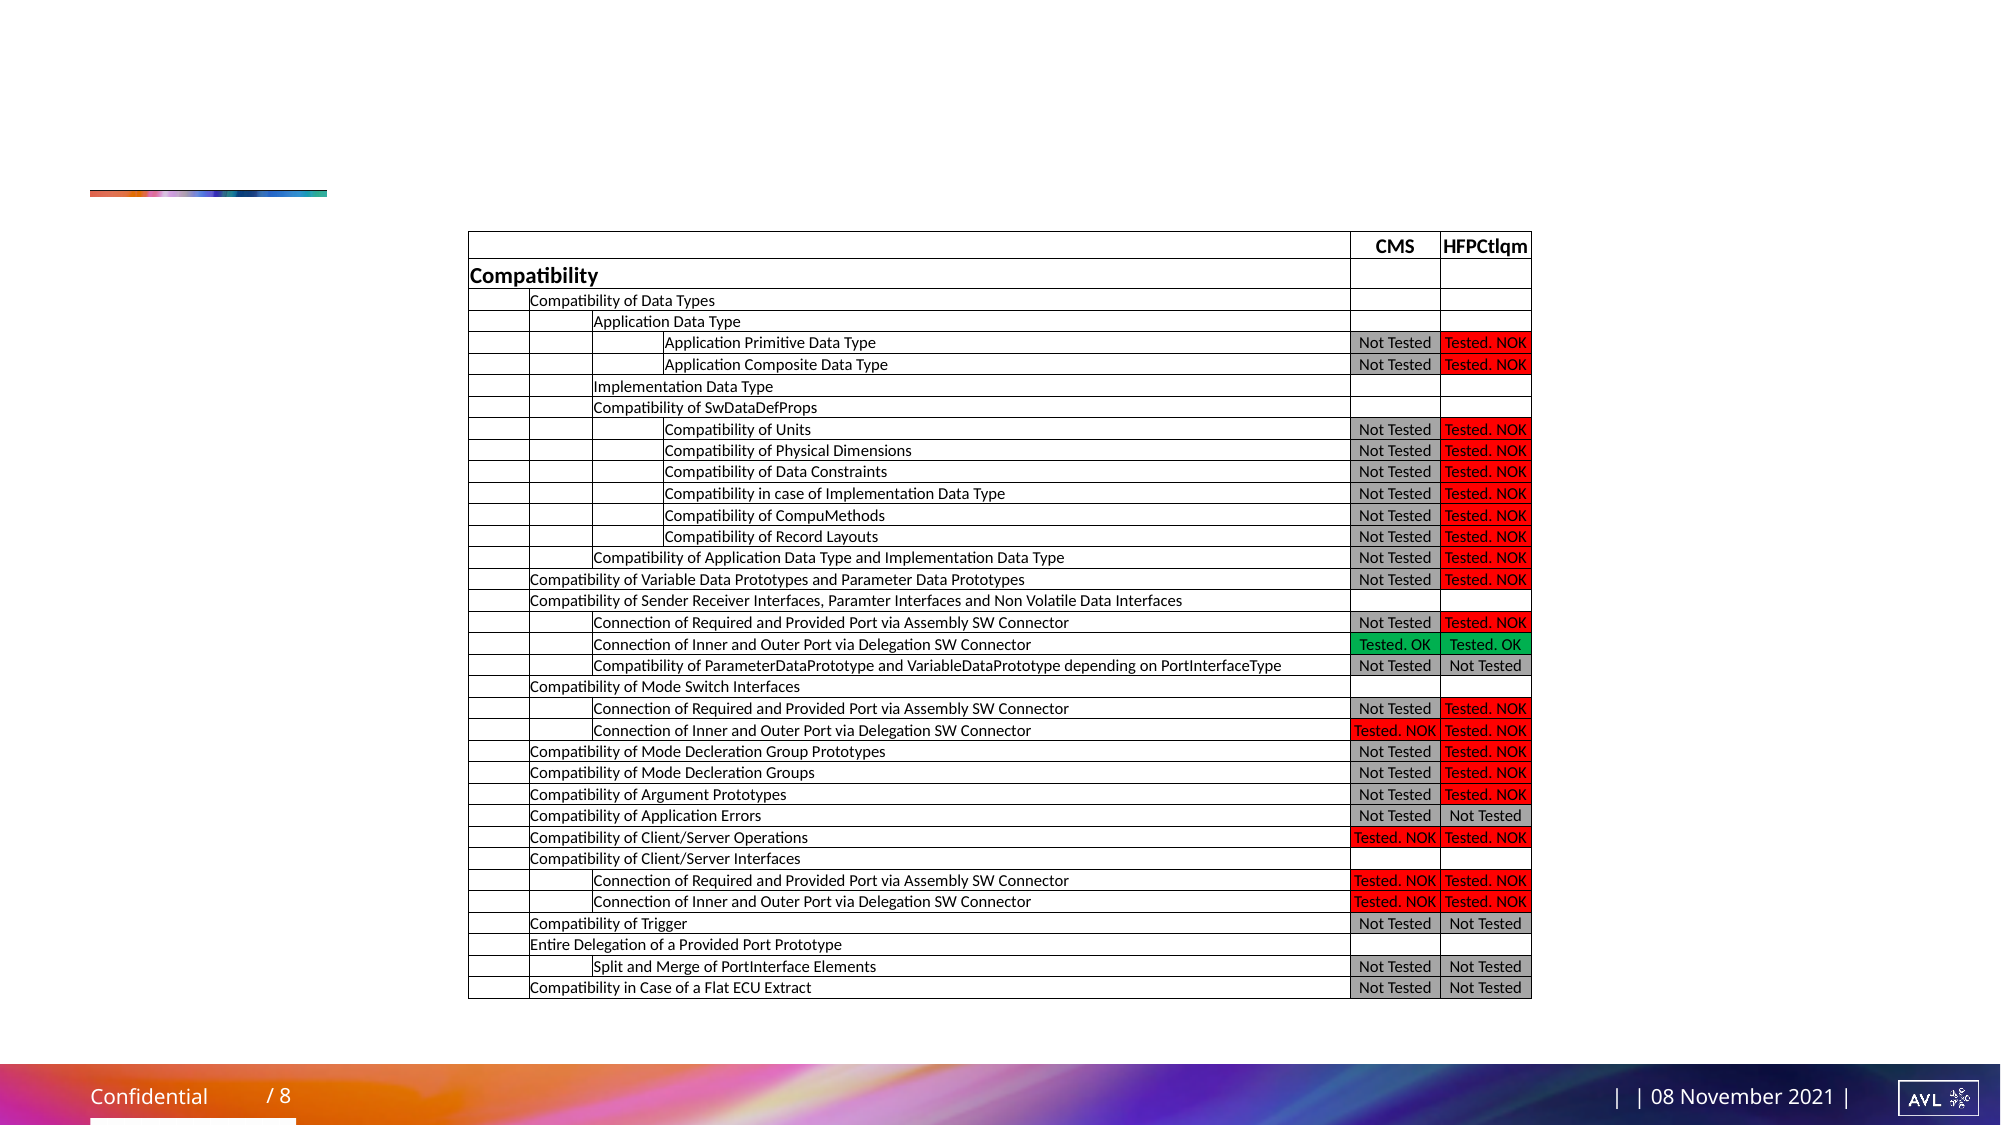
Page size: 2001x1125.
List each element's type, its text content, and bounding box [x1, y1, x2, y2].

table_cell [469, 870, 529, 890]
table_cell [469, 827, 529, 847]
table_cell [469, 569, 529, 589]
table_cell Connection of Required and Provided Port via Assembly SW Connector [593, 612, 1350, 632]
table_cell [593, 332, 663, 353]
table_cell [1441, 590, 1531, 611]
table_cell [593, 483, 663, 503]
table_cell Not Tested [1351, 504, 1440, 525]
table_cell [469, 504, 529, 525]
table_cell Tested. NOK [1441, 741, 1531, 761]
table_cell [1441, 848, 1531, 869]
table_cell [1351, 590, 1440, 611]
table_cell Application Data Type [593, 311, 1350, 331]
table_cell [530, 440, 592, 460]
table_cell Implementation Data Type [593, 375, 1350, 396]
table_cell [1351, 311, 1440, 331]
table_cell Tested. NOK [1351, 827, 1440, 847]
table_cell Tested. NOK [1441, 870, 1531, 890]
table_cell [469, 977, 529, 998]
table_cell [469, 397, 529, 417]
table_cell Compatibility of Physical Dimensions [664, 440, 1350, 460]
table_cell [1351, 676, 1440, 697]
table_cell [469, 698, 529, 718]
table_cell [1351, 848, 1440, 869]
table_cell Tested. NOK [1441, 784, 1531, 804]
table_cell [1351, 289, 1440, 310]
table_cell Compatibility of Client/Server Operations [530, 827, 1350, 847]
table_cell [469, 483, 529, 503]
table_cell [469, 891, 529, 912]
table_cell Compatibility of Data Types [530, 289, 1350, 310]
table_cell [1351, 397, 1440, 417]
table_cell [469, 913, 529, 933]
table_cell [593, 504, 663, 525]
table_cell Compatibility of Data Constraints [664, 461, 1350, 482]
table_cell Tested. NOK [1351, 719, 1440, 740]
table_cell Connection of Required and Provided Port via Assembly SW Connector [593, 870, 1350, 890]
table_cell [469, 934, 529, 955]
table_cell [593, 354, 663, 374]
table_cell Application Primitive Data Type [664, 332, 1350, 353]
table_cell Not Tested [1351, 805, 1440, 826]
table_cell [530, 633, 592, 654]
table_cell [530, 655, 592, 675]
table_cell Not Tested [1351, 762, 1440, 783]
table_cell Compatibility of Application Errors [530, 805, 1350, 826]
table_cell [469, 633, 529, 654]
table_cell Not Tested [1351, 612, 1440, 632]
table_cell [1441, 676, 1531, 697]
table_cell Tested. NOK [1441, 526, 1531, 546]
table_cell Not Tested [1351, 418, 1440, 439]
table_cell [1441, 259, 1531, 288]
table_cell Tested. NOK [1441, 569, 1531, 589]
table_cell [530, 547, 592, 568]
table_cell Tested. NOK [1441, 827, 1531, 847]
table_header CMS [1351, 232, 1440, 258]
table_cell [469, 612, 529, 632]
table_cell [469, 762, 529, 783]
table_cell Connection of Inner and Outer Port via Delegation SW Connector [593, 891, 1350, 912]
table_cell [530, 354, 592, 374]
table_cell [469, 719, 529, 740]
table_cell [530, 332, 592, 353]
table_cell [469, 418, 529, 439]
table_cell Tested. NOK [1441, 612, 1531, 632]
table_cell Not Tested [1351, 526, 1440, 546]
table_cell Compatibility of Trigger [530, 913, 1350, 933]
table_cell Not Tested [1351, 332, 1440, 353]
table_cell Compatibility of Mode Decleration Group Prototypes [530, 741, 1350, 761]
table_cell [530, 375, 592, 396]
table_cell Not Tested [1351, 483, 1440, 503]
table_cell Entire Delegation of a Provided Port Prototype [530, 934, 1350, 955]
table_cell Compatibility in Case of a Flat ECU Extract [530, 977, 1350, 998]
table_cell [530, 612, 592, 632]
table_cell [469, 741, 529, 761]
table_cell Not Tested [1441, 913, 1531, 933]
table_cell [469, 547, 529, 568]
table_cell Application Composite Data Type [664, 354, 1350, 374]
table_cell [1441, 397, 1531, 417]
table_cell Not Tested [1351, 354, 1440, 374]
table_cell Tested. NOK [1351, 891, 1440, 912]
table_cell [1441, 375, 1531, 396]
table_cell Compatibility of Mode Decleration Groups [530, 762, 1350, 783]
table_cell [593, 418, 663, 439]
table_cell Not Tested [1351, 461, 1440, 482]
table_cell Compatibility of SwDataDefProps [593, 397, 1350, 417]
table_cell Not Tested [1351, 655, 1440, 675]
table_cell Not Tested [1351, 784, 1440, 804]
table_cell [530, 870, 592, 890]
table_cell [530, 719, 592, 740]
table_cell Not Tested [1351, 569, 1440, 589]
table_cell [469, 461, 529, 482]
table_cell [593, 440, 663, 460]
table_cell [530, 311, 592, 331]
table_cell Tested. NOK [1441, 547, 1531, 568]
table_cell [530, 698, 592, 718]
picture [0, 1064, 2001, 1125]
table_cell Not Tested [1351, 698, 1440, 718]
table_cell Not Tested [1441, 956, 1531, 976]
table_cell [469, 956, 529, 976]
table_cell [593, 461, 663, 482]
table_cell Tested. NOK [1441, 418, 1531, 439]
table_cell [530, 956, 592, 976]
table_cell Tested. NOK [1351, 870, 1440, 890]
table_cell [530, 418, 592, 439]
table_cell Compatibility of Record Layouts [664, 526, 1350, 546]
table_cell [530, 891, 592, 912]
table_header HFPCtlqm [1441, 232, 1531, 258]
table_cell [530, 504, 592, 525]
table_cell [469, 440, 529, 460]
table_cell Tested. NOK [1441, 891, 1531, 912]
table_cell Connection of Inner and Outer Port via Delegation SW Connector [593, 633, 1350, 654]
table_cell Compatibility of Units [664, 418, 1350, 439]
table_cell Tested. NOK [1441, 354, 1531, 374]
table_cell Compatibility of Argument Prototypes [530, 784, 1350, 804]
table_cell Compatibility in case of Implementation Data Type [664, 483, 1350, 503]
table_cell Compatibility of Sender Receiver Interfaces, Paramter Interfaces and Non Volatile Data Interfaces [530, 590, 1350, 611]
picture [90, 190, 327, 197]
table_header [469, 232, 1350, 258]
table_cell [530, 483, 592, 503]
table_cell [469, 676, 529, 697]
table_cell [469, 784, 529, 804]
table_cell [469, 354, 529, 374]
table_cell Tested. OK [1351, 633, 1440, 654]
table_cell Not Tested [1351, 440, 1440, 460]
table_cell [1351, 375, 1440, 396]
table_cell [469, 655, 529, 675]
table_cell Connection of Inner and Outer Port via Delegation SW Connector [593, 719, 1350, 740]
table_cell Tested. NOK [1441, 461, 1531, 482]
table_cell [469, 805, 529, 826]
table_cell [1351, 934, 1440, 955]
table_cell Not Tested [1441, 805, 1531, 826]
table_cell [530, 526, 592, 546]
table_cell Tested. NOK [1441, 440, 1531, 460]
table_cell Not Tested [1351, 913, 1440, 933]
table_cell [469, 848, 529, 869]
table_cell Not Tested [1351, 977, 1440, 998]
table_cell [1441, 311, 1531, 331]
table_cell [1441, 934, 1531, 955]
table_cell Not Tested [1441, 977, 1531, 998]
table_cell Tested. NOK [1441, 332, 1531, 353]
table_cell Tested. NOK [1441, 719, 1531, 740]
table_cell Not Tested [1351, 956, 1440, 976]
table_cell Compatibility of Application Data Type and Implementation Data Type [593, 547, 1350, 568]
table_cell [530, 397, 592, 417]
table_cell Tested. NOK [1441, 762, 1531, 783]
table_cell Tested. OK [1441, 633, 1531, 654]
table_cell [469, 526, 529, 546]
table_cell [469, 332, 529, 353]
table_cell [1351, 259, 1440, 288]
table_cell Split and Merge of PortInterface Elements [593, 956, 1350, 976]
table_cell Compatibility of Client/Server Interfaces [530, 848, 1350, 869]
table_cell Not Tested [1441, 655, 1531, 675]
table_cell [1441, 289, 1531, 310]
table_cell Compatibility of Mode Switch Interfaces [530, 676, 1350, 697]
table_cell Compatibility [469, 259, 1350, 288]
table_cell Not Tested [1351, 741, 1440, 761]
table_cell Compatibility of ParameterDataPrototype and VariableDataPrototype depending on PortInterfaceType [593, 655, 1350, 675]
table_cell [469, 289, 529, 310]
table_cell [469, 375, 529, 396]
table_cell Tested. NOK [1441, 504, 1531, 525]
table_cell Tested. NOK [1441, 483, 1531, 503]
table_cell [593, 526, 663, 546]
table_cell [469, 311, 529, 331]
table_cell Compatibility of CompuMethods [664, 504, 1350, 525]
table_cell Not Tested [1351, 547, 1440, 568]
table_cell [530, 461, 592, 482]
table_cell Tested. NOK [1441, 698, 1531, 718]
table_cell [469, 590, 529, 611]
table_cell Connection of Required and Provided Port via Assembly SW Connector [593, 698, 1350, 718]
table_cell Compatibility of Variable Data Prototypes and Parameter Data Prototypes [530, 569, 1350, 589]
